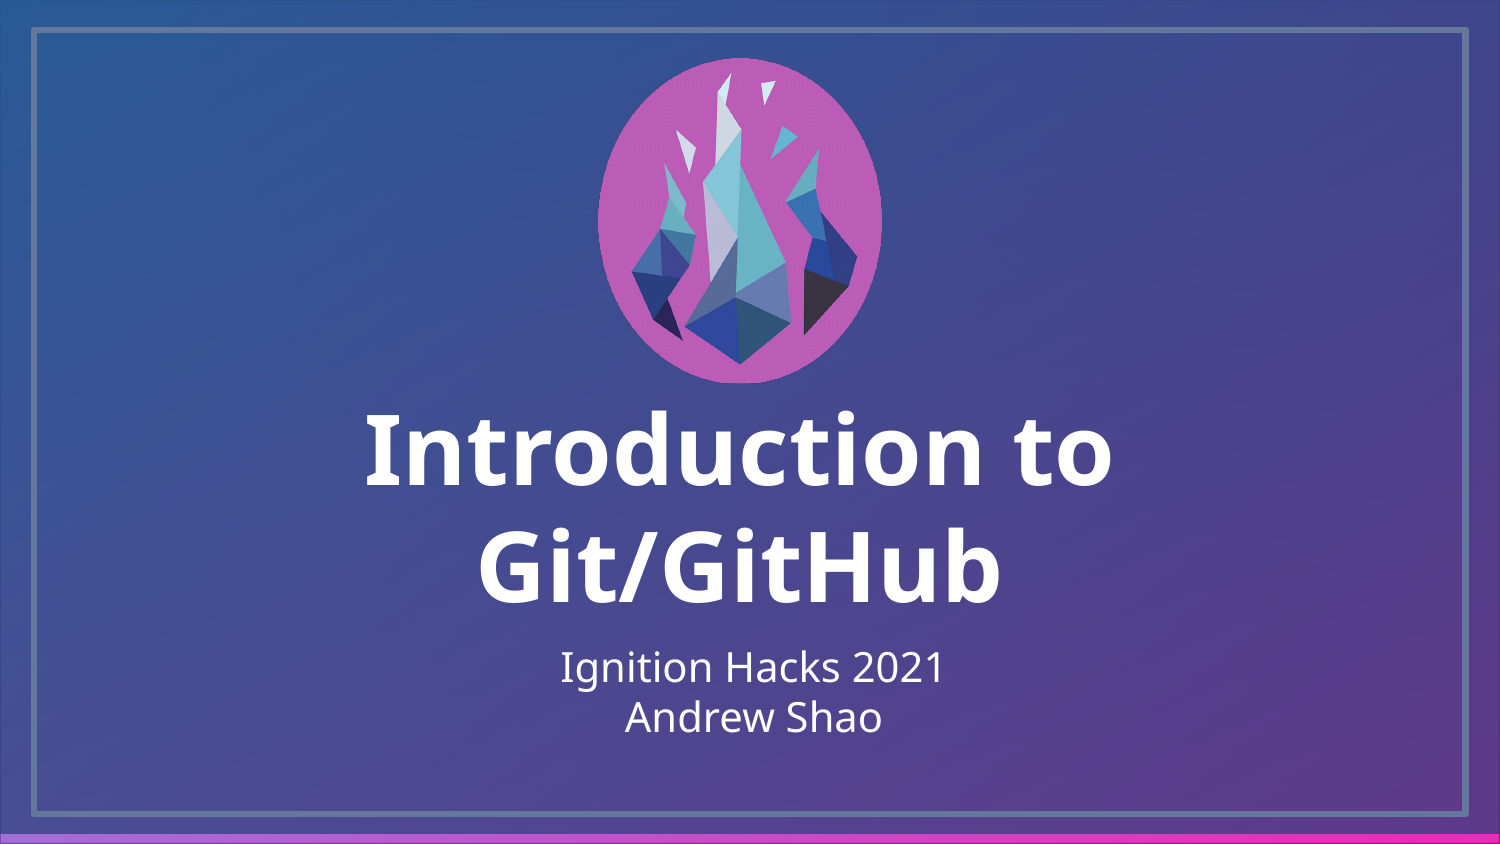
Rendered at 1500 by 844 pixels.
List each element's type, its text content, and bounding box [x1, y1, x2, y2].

text_box Ignition Hacks 2021 Andrew Shao [508, 625, 1001, 756]
picture [0, 834, 1500, 844]
text_box [0, 0, 1500, 834]
picture [597, 58, 883, 384]
title Part 2: Reviewing a Repo’s History [1, 834, 1498, 842]
text_box Introduction to Git/GitHub [314, 372, 1166, 637]
